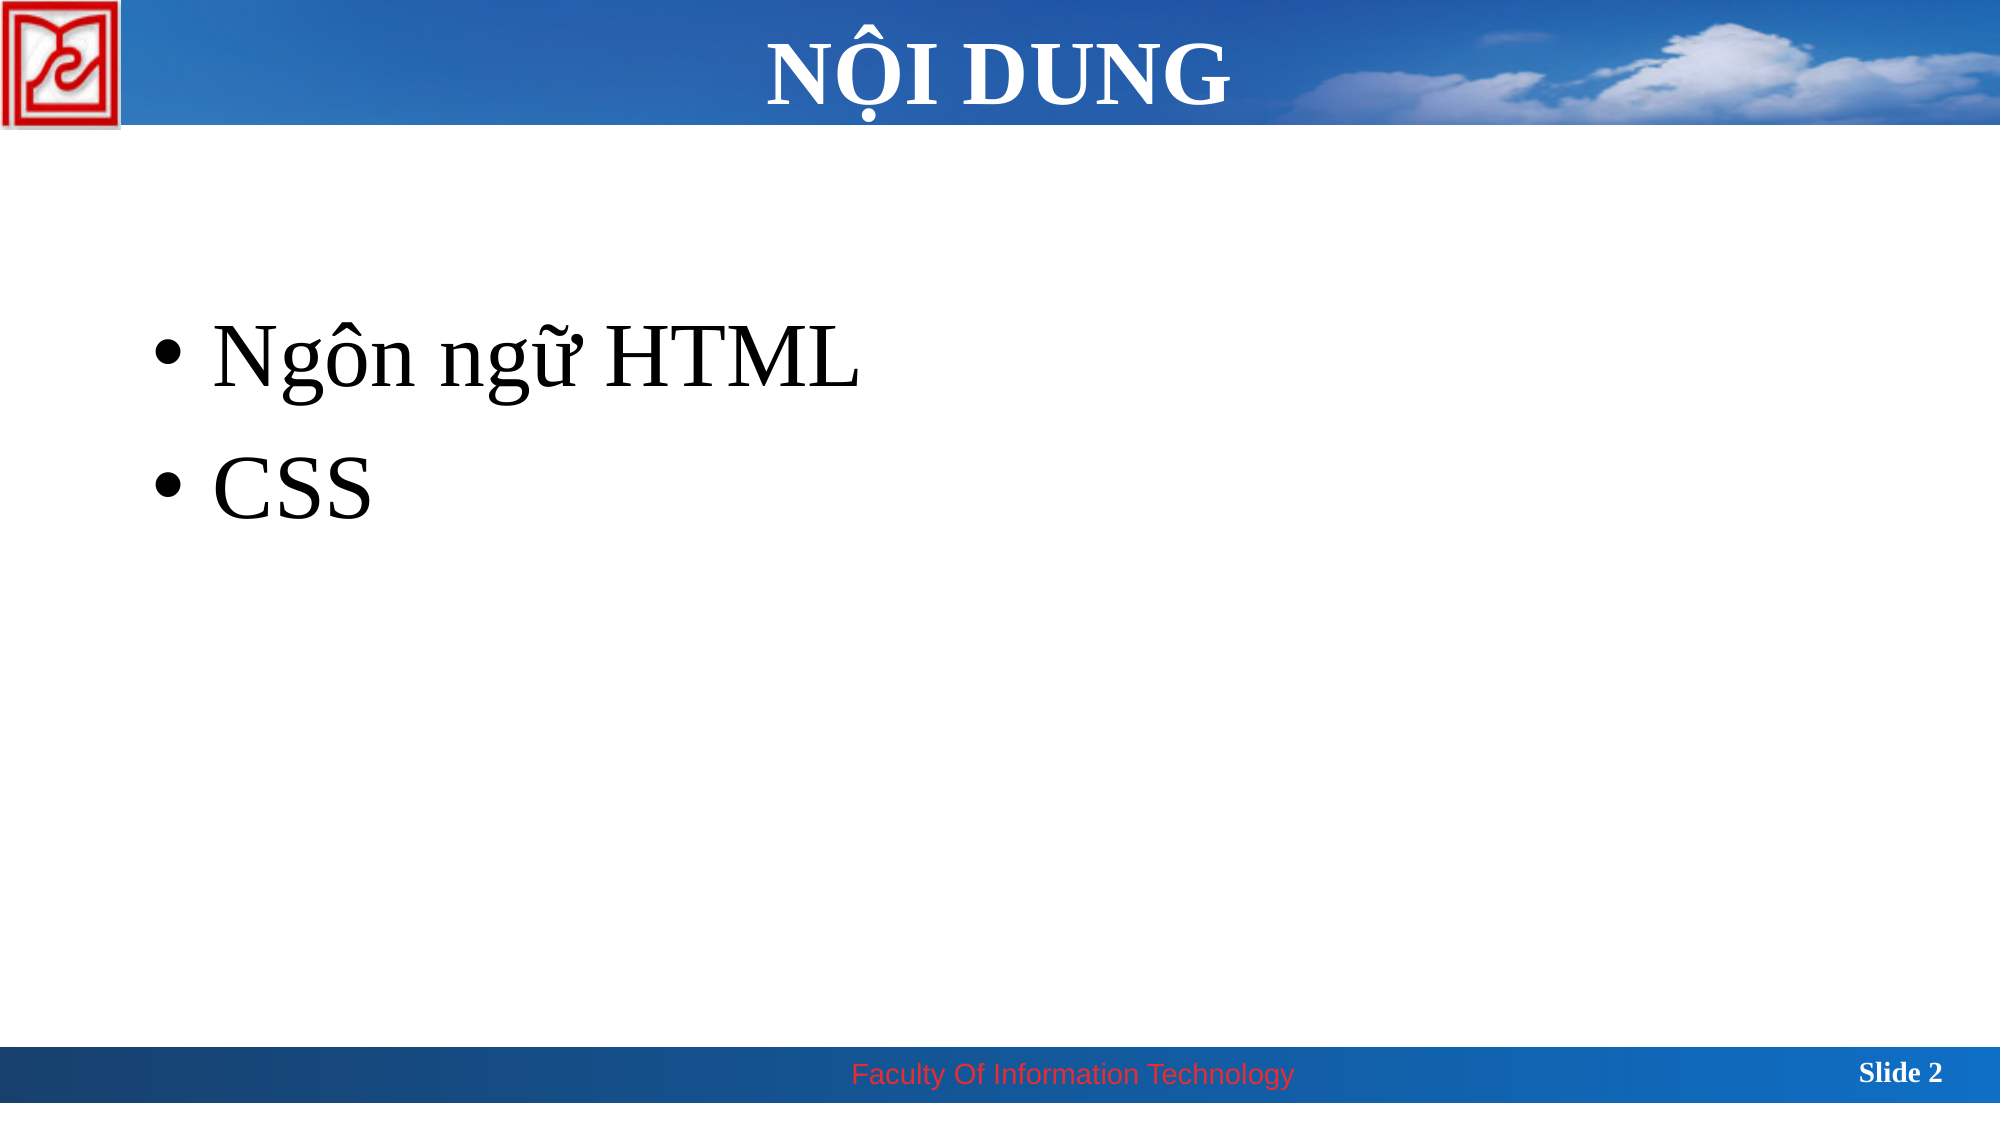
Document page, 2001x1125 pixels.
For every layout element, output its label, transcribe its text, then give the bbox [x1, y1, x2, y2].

picture [0, 0, 2000, 130]
list Ngôn ngữ HTML CSS [137, 299, 1863, 1014]
text_box NỘI DUNG [324, 12, 1675, 138]
